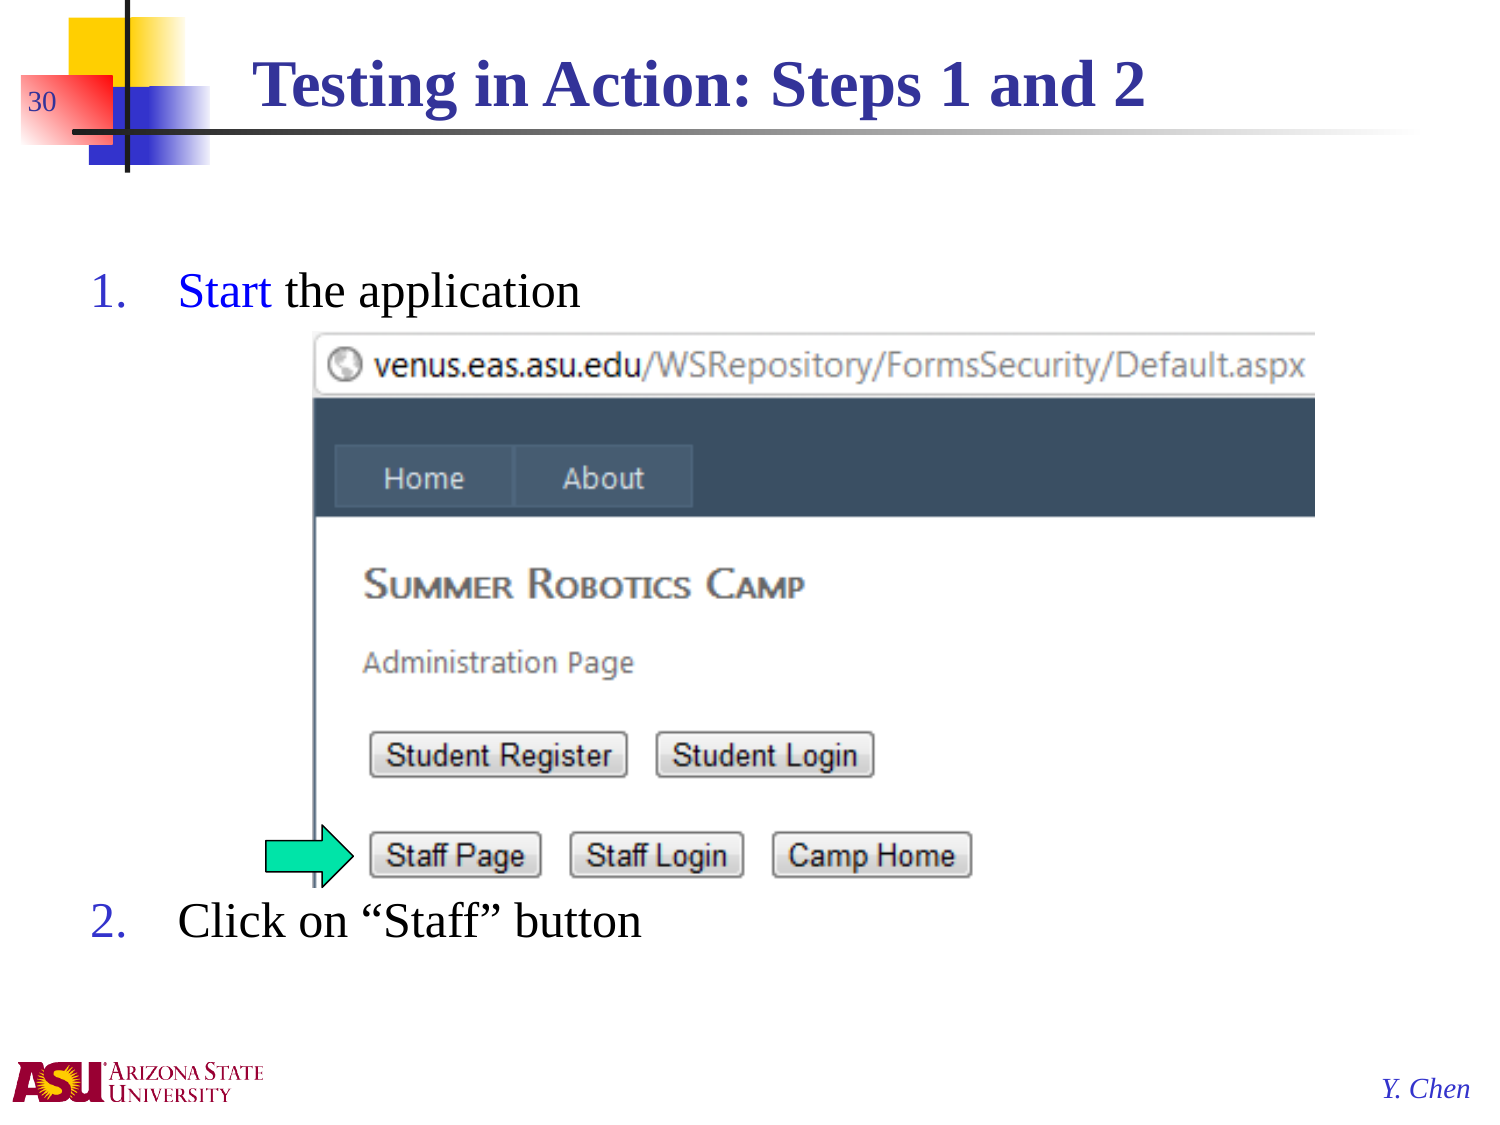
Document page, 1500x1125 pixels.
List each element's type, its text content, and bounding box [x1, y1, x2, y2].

picture [12, 1062, 263, 1102]
title Testing in Action: Steps 1 and 2 [237, 24, 1488, 128]
picture [312, 331, 1315, 888]
list Start the application Click on “Staff” button [75, 249, 1469, 900]
text_box [265, 840, 307, 872]
slide_number 30 [12, 49, 126, 126]
